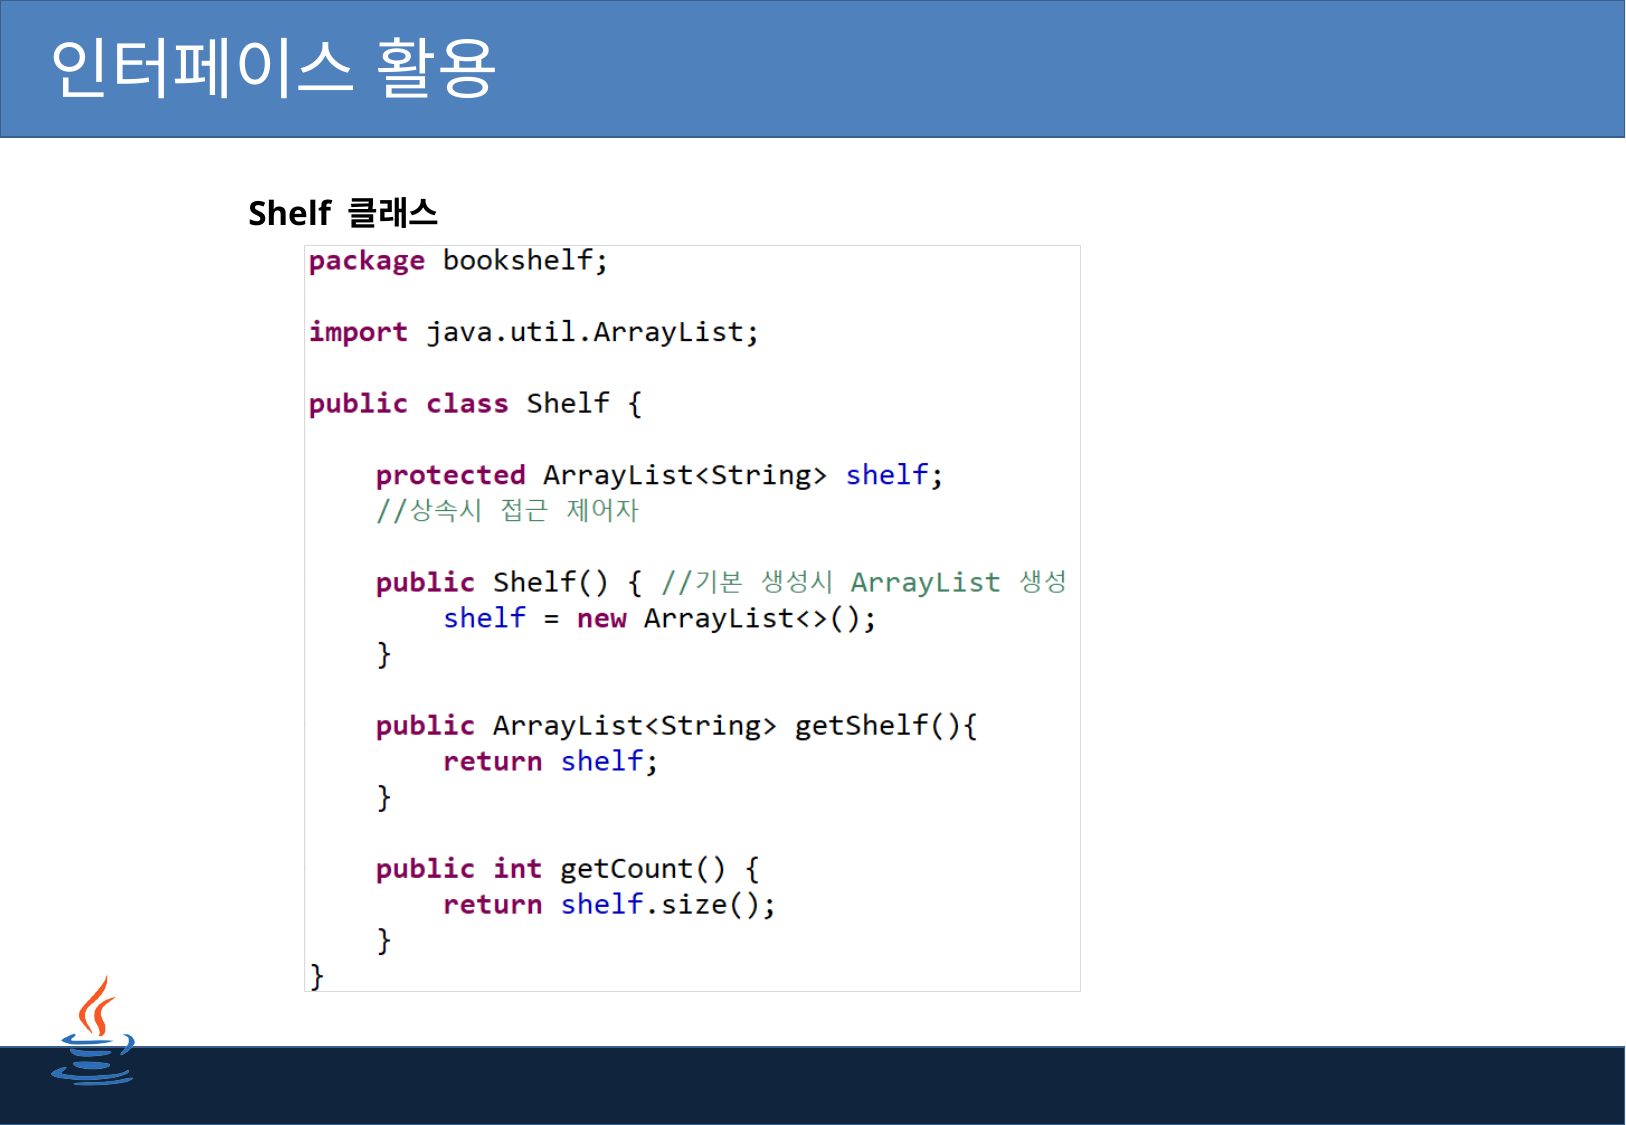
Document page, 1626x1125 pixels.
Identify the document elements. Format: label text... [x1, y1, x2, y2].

picture [304, 245, 1081, 992]
picture [38, 973, 151, 1086]
title 인터페이스 활용 [0, 0, 1018, 138]
text_box Shelf 클래스 [233, 184, 482, 240]
